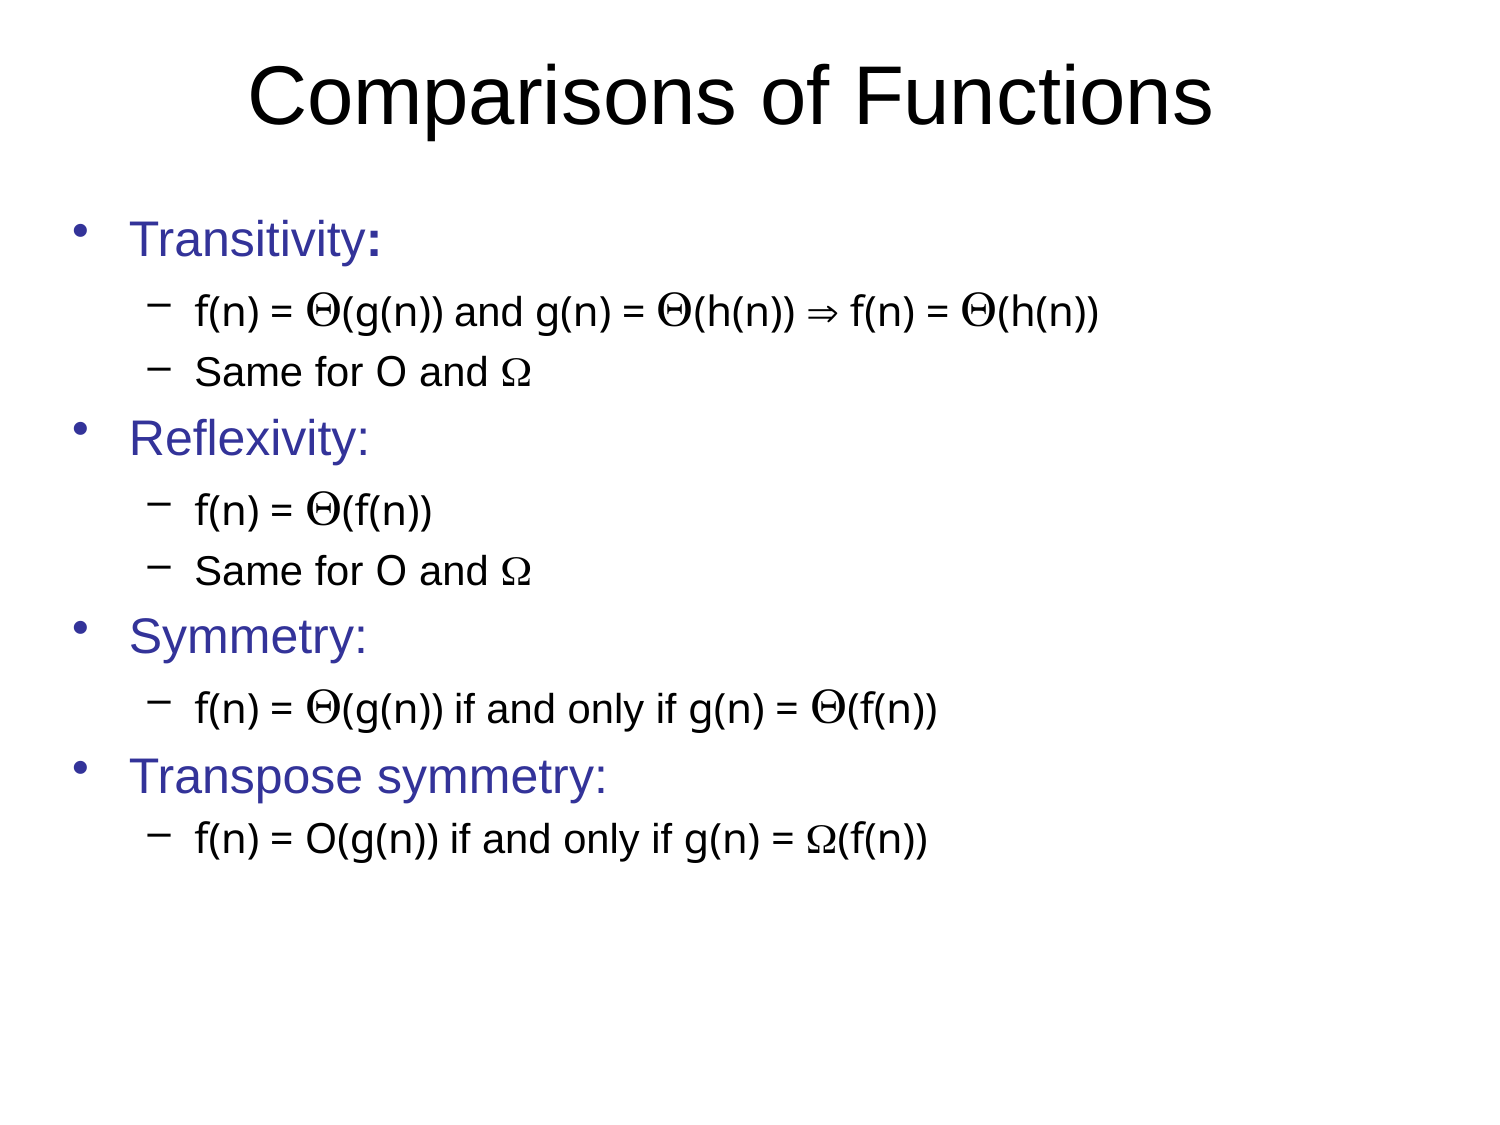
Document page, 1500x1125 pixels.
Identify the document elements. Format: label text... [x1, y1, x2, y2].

title Comparisons of Functions [55, 16, 1407, 166]
list Transitivity: f(n) = (g(n)) and g(n) = (h(n))  f(n) = (h(n)) Same for O and  Reflexivity: f(n) = (f(n)) Same for O and  Symmetry: f(n) = (g(n)) if and only if g(n) = (f(n)) Transpose symmetry: f(n) = O(g(n)) if and only if g(n) = (f(n)) [57, 198, 1408, 1033]
